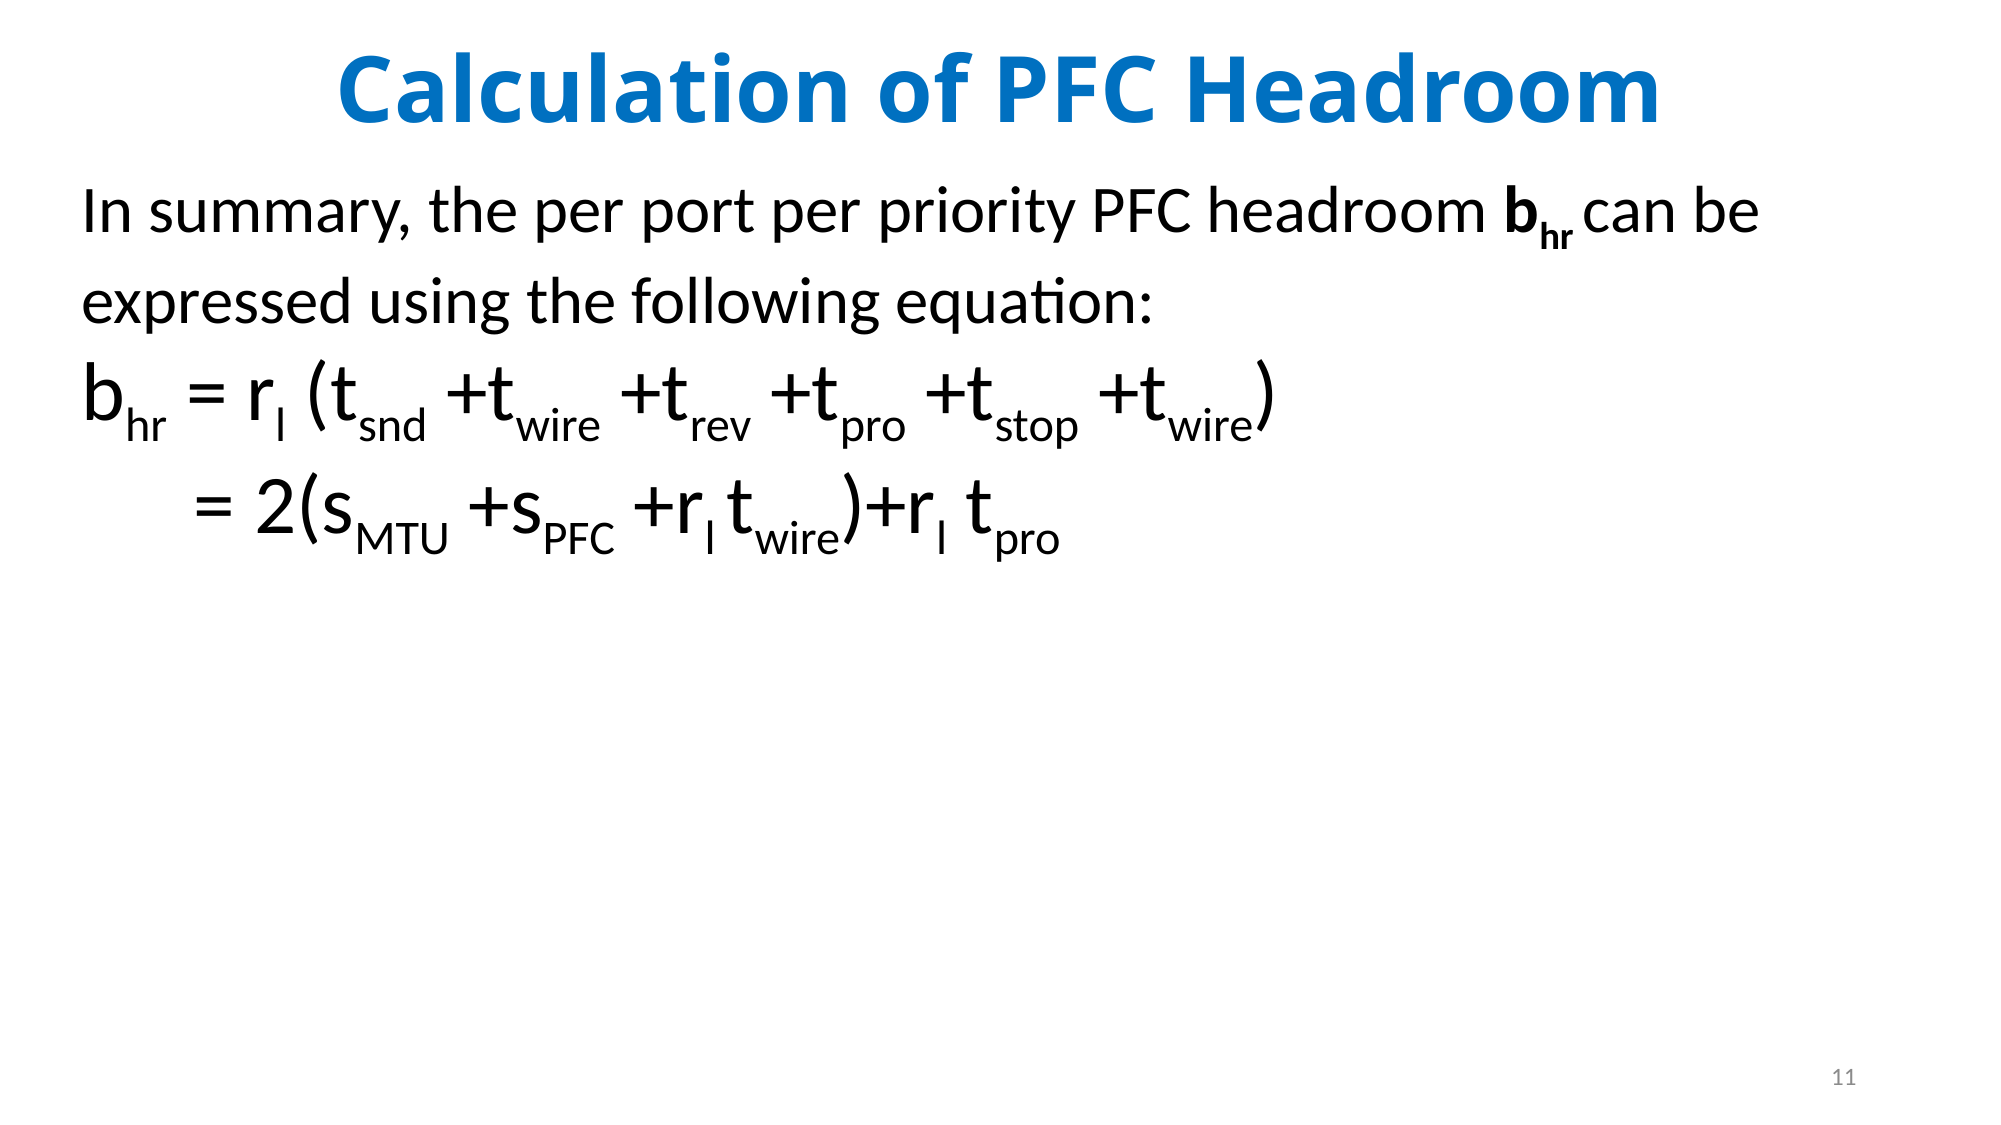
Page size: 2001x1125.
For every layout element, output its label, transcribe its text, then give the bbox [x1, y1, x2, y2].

text_box Calculation of PFC Headroom [31, 0, 1969, 187]
text_box In summary, the per port per priority PFC headroom bhr can be expressed using the following equation: bhr = rl (tsnd +twire +trev +tpro +tstop +twire) = 2(sMTU +sPFC +rl twire)+rl tpro [66, 158, 1934, 652]
slide_number 11 [1421, 1044, 1872, 1105]
